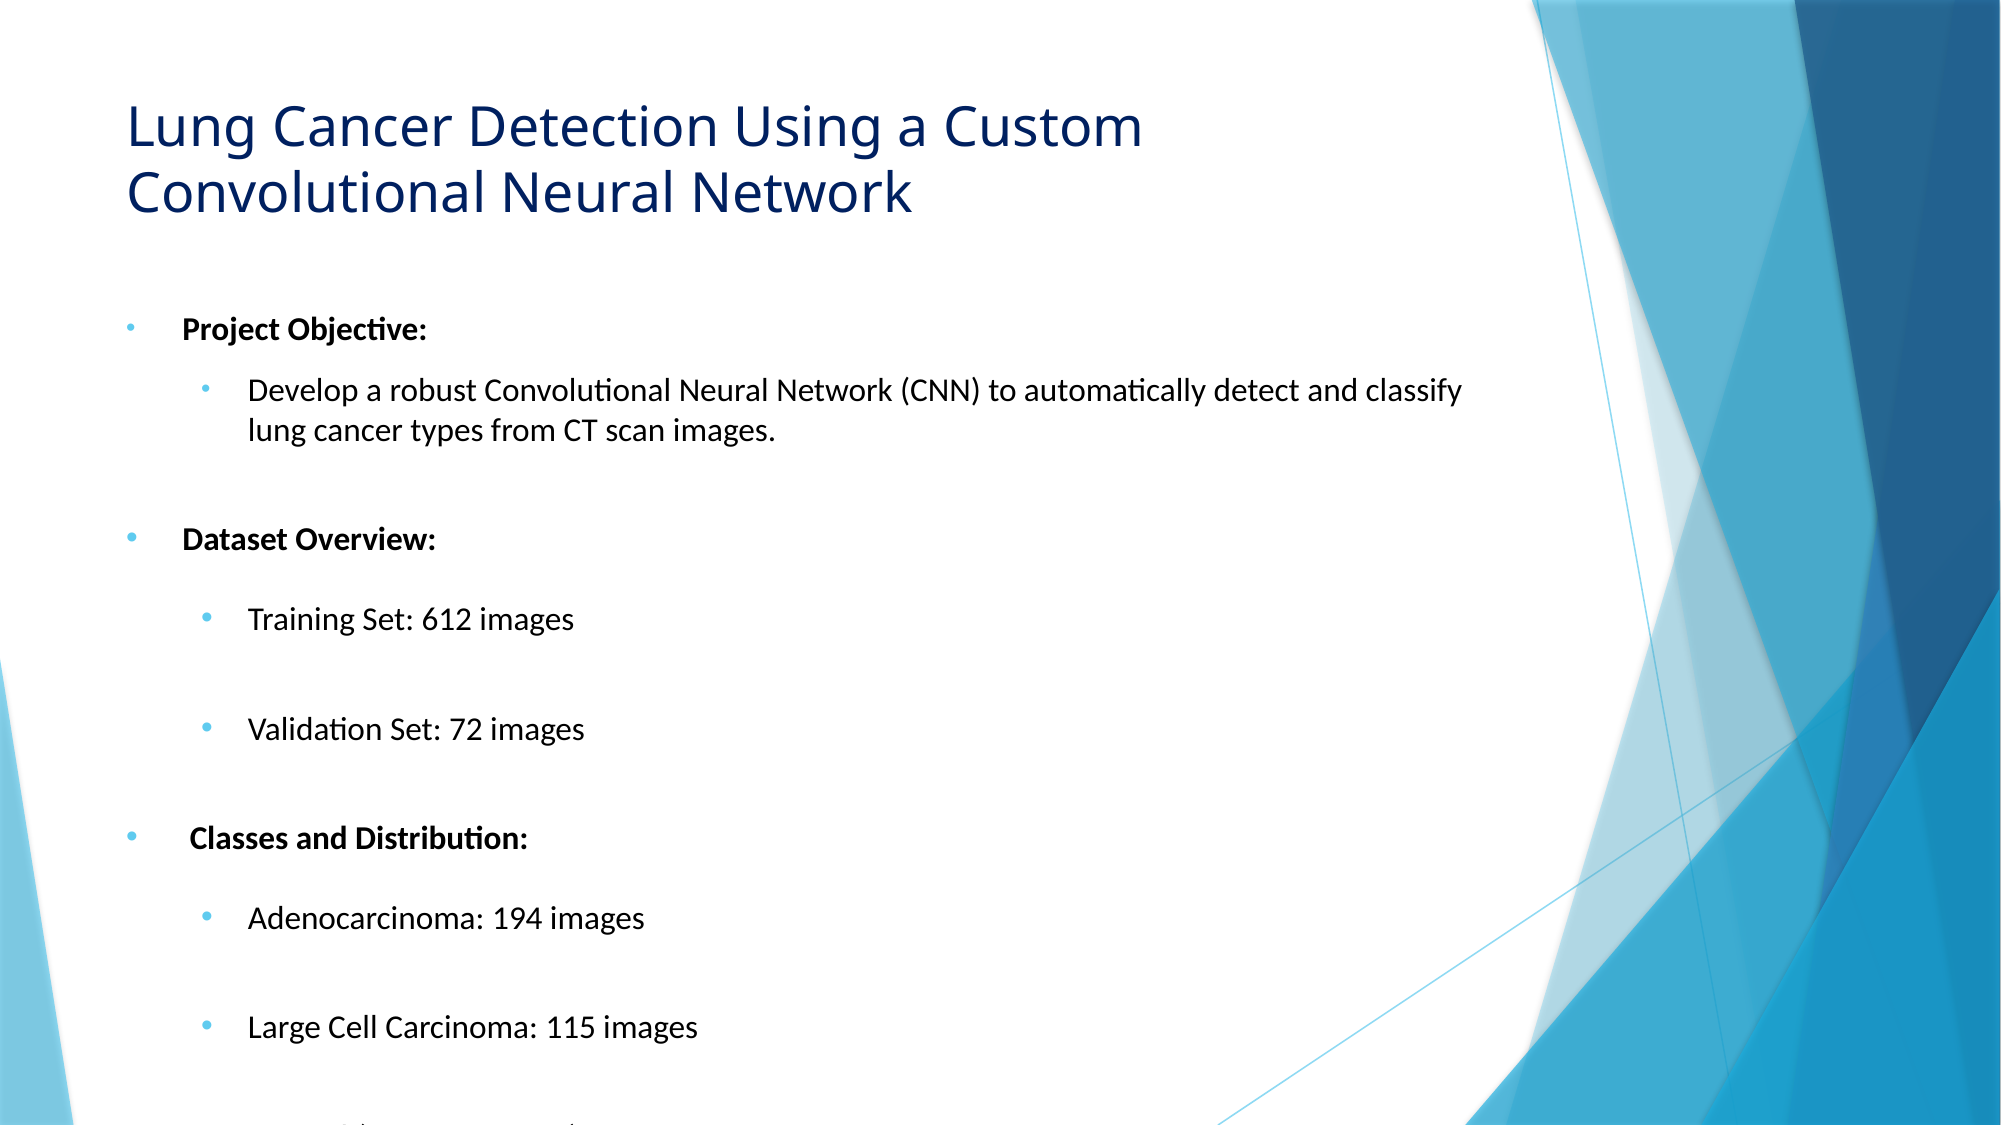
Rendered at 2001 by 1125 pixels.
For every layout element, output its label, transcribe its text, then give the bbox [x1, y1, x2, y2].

title Lung Cancer Detection Using a Custom Convolutional Neural Network [111, 83, 1522, 299]
list Project Objective: Develop a robust Convolutional Neural Network (CNN) to automatically detect and classify lung cancer types from CT scan images. Dataset Overview: Training Set: 612 images Validation Set: 72 images Classes and Distribution: Adenocarcinoma: 194 images Large Cell Carcinoma: 115 images Normal (Non-cancerous): 148 images Squamous Cell Carcinoma: 155 images [111, 299, 1522, 1125]
